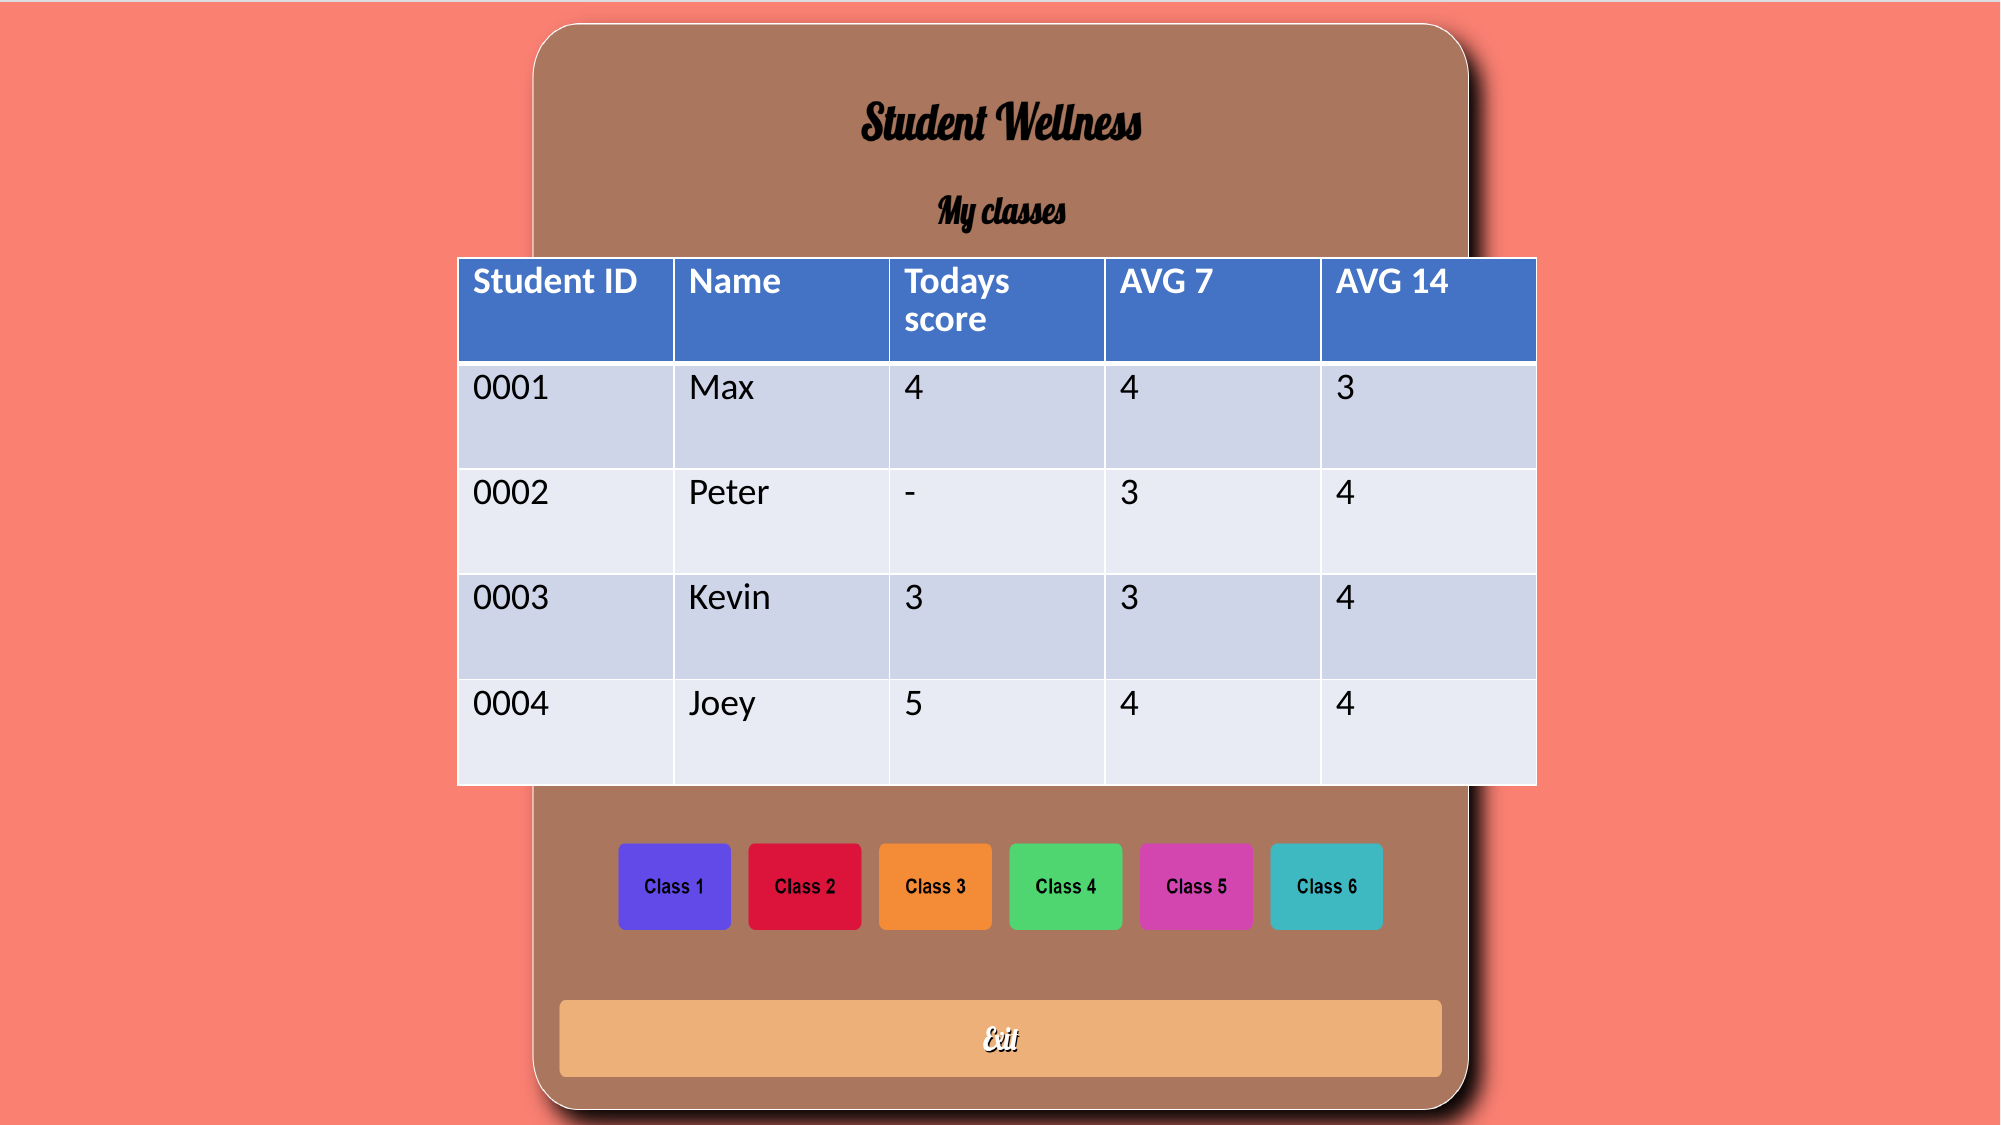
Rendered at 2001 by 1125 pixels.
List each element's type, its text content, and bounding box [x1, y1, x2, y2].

table_cell 4 [890, 366, 1104, 468]
table_header AVG 7 [1106, 259, 1320, 361]
table_cell 0004 [459, 680, 673, 784]
table_cell Max [675, 366, 889, 468]
table_cell 3 [1106, 470, 1320, 573]
table_cell 4 [1106, 366, 1320, 468]
table_cell Kevin [675, 575, 889, 679]
table_header AVG 14 [1322, 259, 1536, 361]
table_cell 4 [1322, 680, 1536, 784]
table_header Student ID [459, 259, 673, 361]
table_cell 3 [1106, 575, 1320, 679]
table_cell Peter [675, 470, 889, 573]
table_cell 3 [1322, 366, 1536, 468]
table_header Name [675, 259, 889, 361]
table_cell Joey [675, 680, 889, 784]
table_cell 5 [890, 680, 1104, 784]
table_cell 0002 [459, 470, 673, 573]
table_cell 0003 [459, 575, 673, 679]
table_cell 4 [1106, 680, 1320, 784]
picture [0, 0, 2001, 1125]
table_cell - [890, 470, 1104, 573]
table_header Todays score [890, 259, 1104, 361]
table_cell 3 [890, 575, 1104, 679]
table_cell 4 [1322, 470, 1536, 573]
table_cell 4 [1322, 575, 1536, 679]
table_cell 0001 [459, 366, 673, 468]
